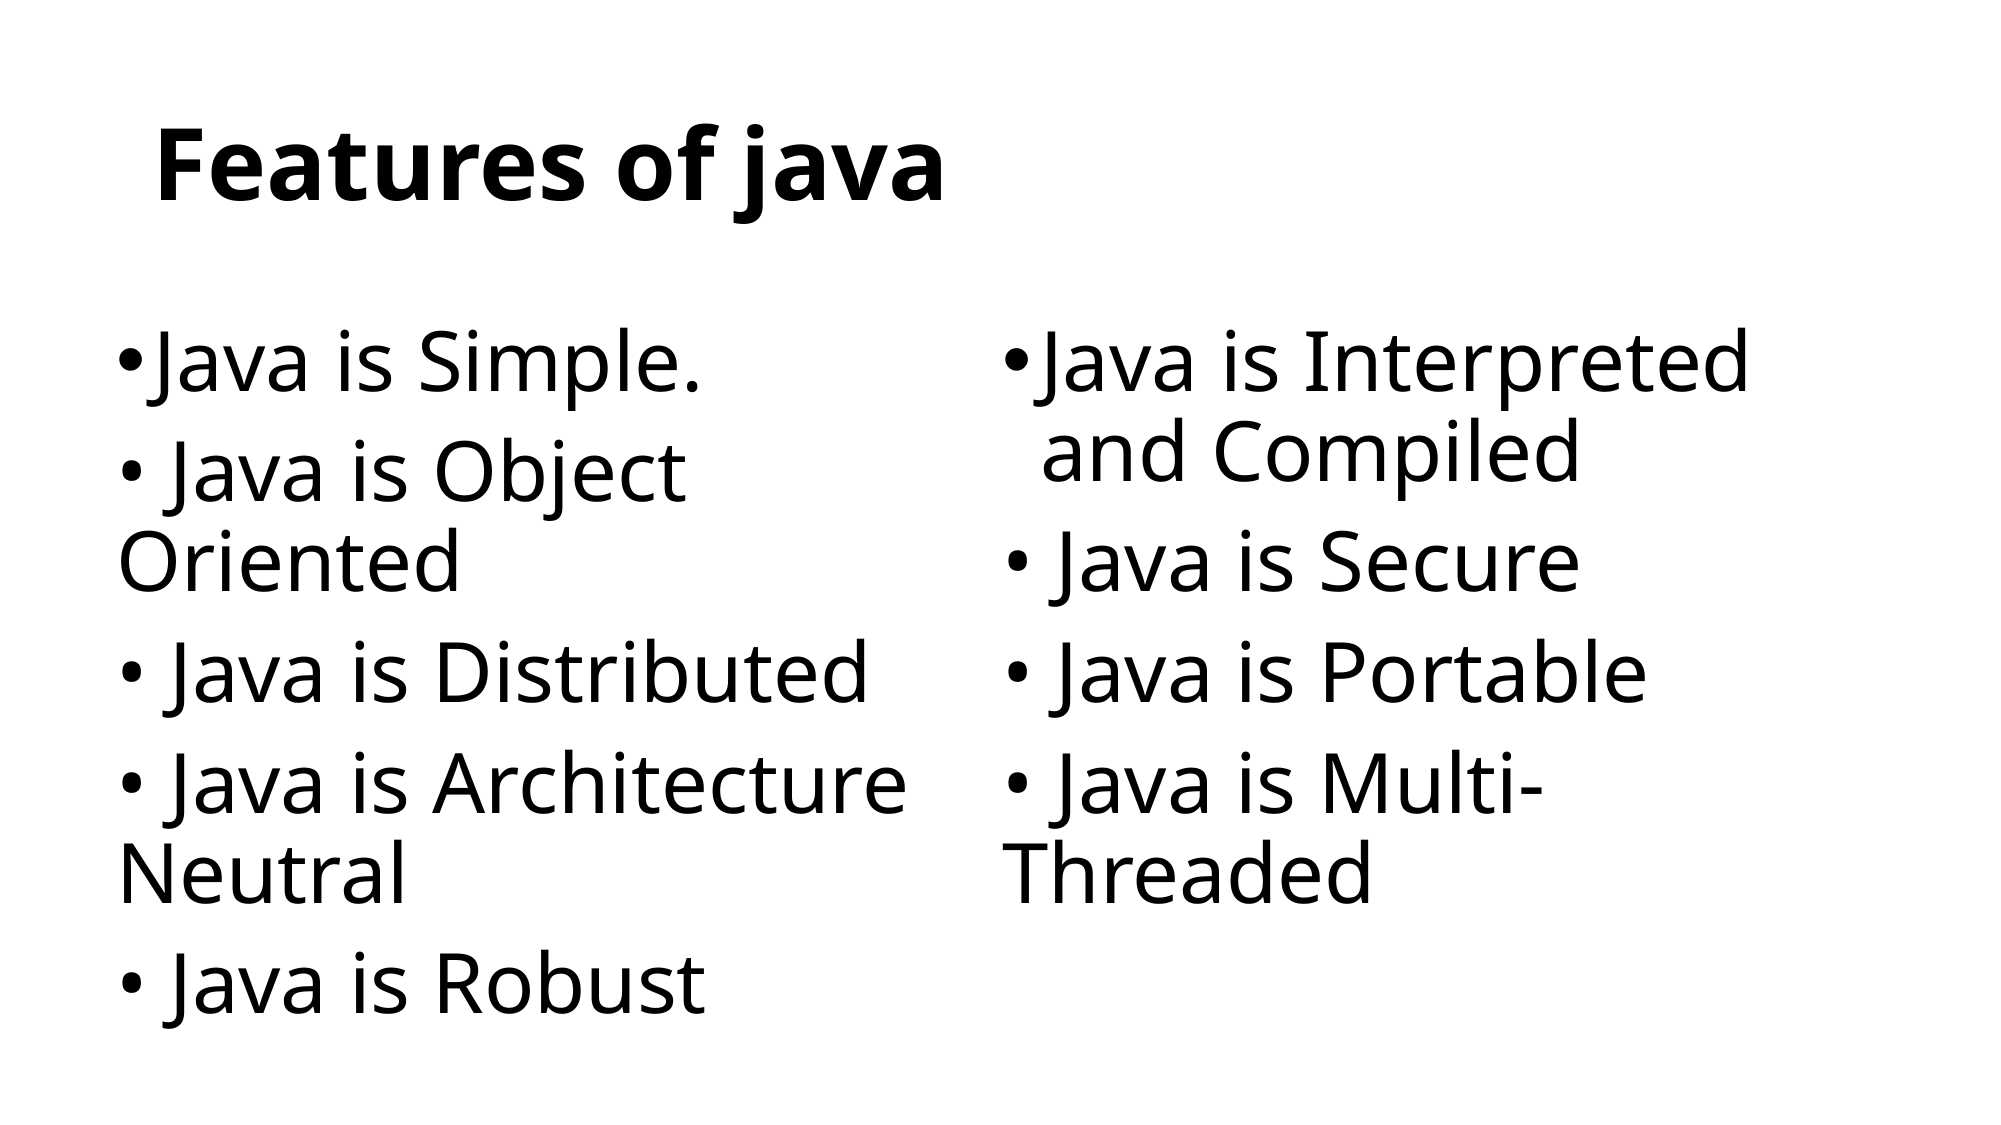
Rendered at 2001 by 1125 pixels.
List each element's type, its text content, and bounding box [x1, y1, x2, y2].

title Features of java [137, 59, 1863, 278]
list Java is Simple. • Java is Object Oriented • Java is Distributed • Java is Architecture Neutral • Java is Robust [101, 311, 988, 1106]
list Java is Interpreted and Compiled • Java is Secure • Java is Portable • Java is Multi-Threaded [987, 311, 1899, 1066]
